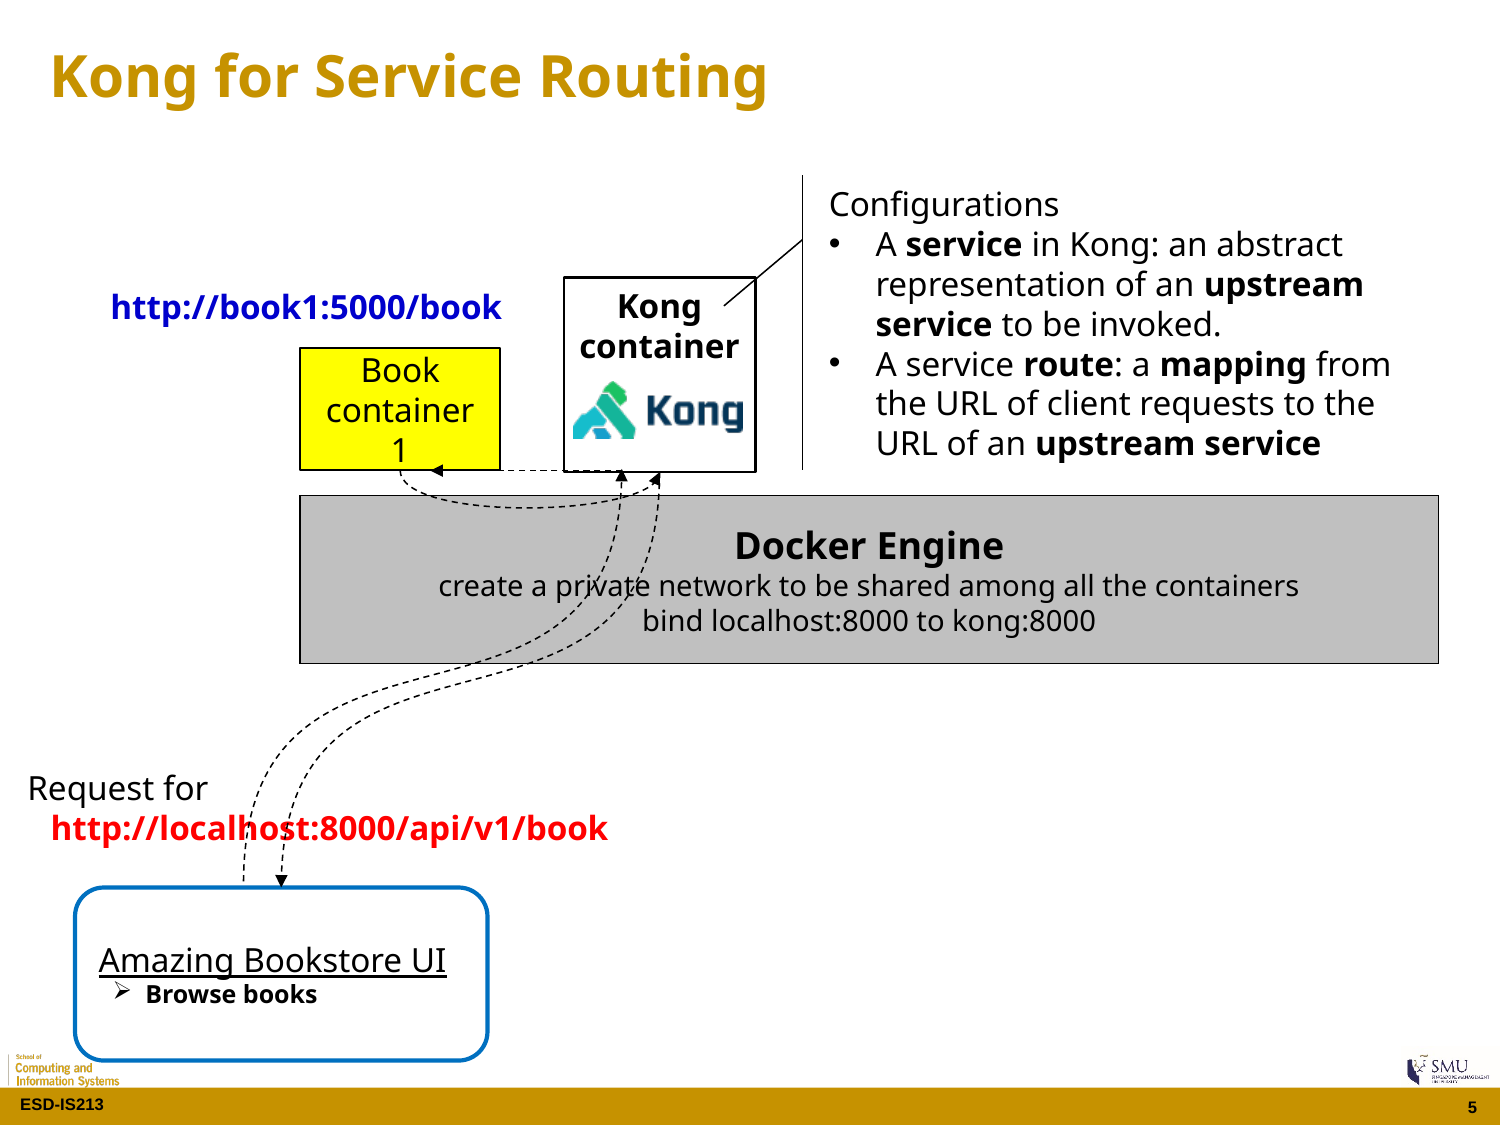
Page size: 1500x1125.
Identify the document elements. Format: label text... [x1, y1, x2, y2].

text_box http://book1:5000/book [67, 278, 546, 334]
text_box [644, 490, 679, 870]
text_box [528, 341, 532, 485]
picture [1401, 1046, 1500, 1087]
title Kong for Service Routing [34, 31, 1466, 117]
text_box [563, 277, 756, 473]
text_box Amazing Bookstore UI Browse books [75, 887, 488, 1061]
text_box Docker Engine create a private network to be shared among all the containers bind localhost:8000 to kong:8000 [683, 495, 1439, 664]
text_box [224, 487, 641, 866]
text_box Book container 1 [300, 347, 501, 471]
text_box Configurations A service in Kong: an abstract representation of an upstream service to be invoked. A service route: a mapping from the URL of client requests to the URL of an upstream service [814, 175, 1412, 470]
text_box Request for http://localhost:8000/api/v1/book [12, 760, 219, 855]
